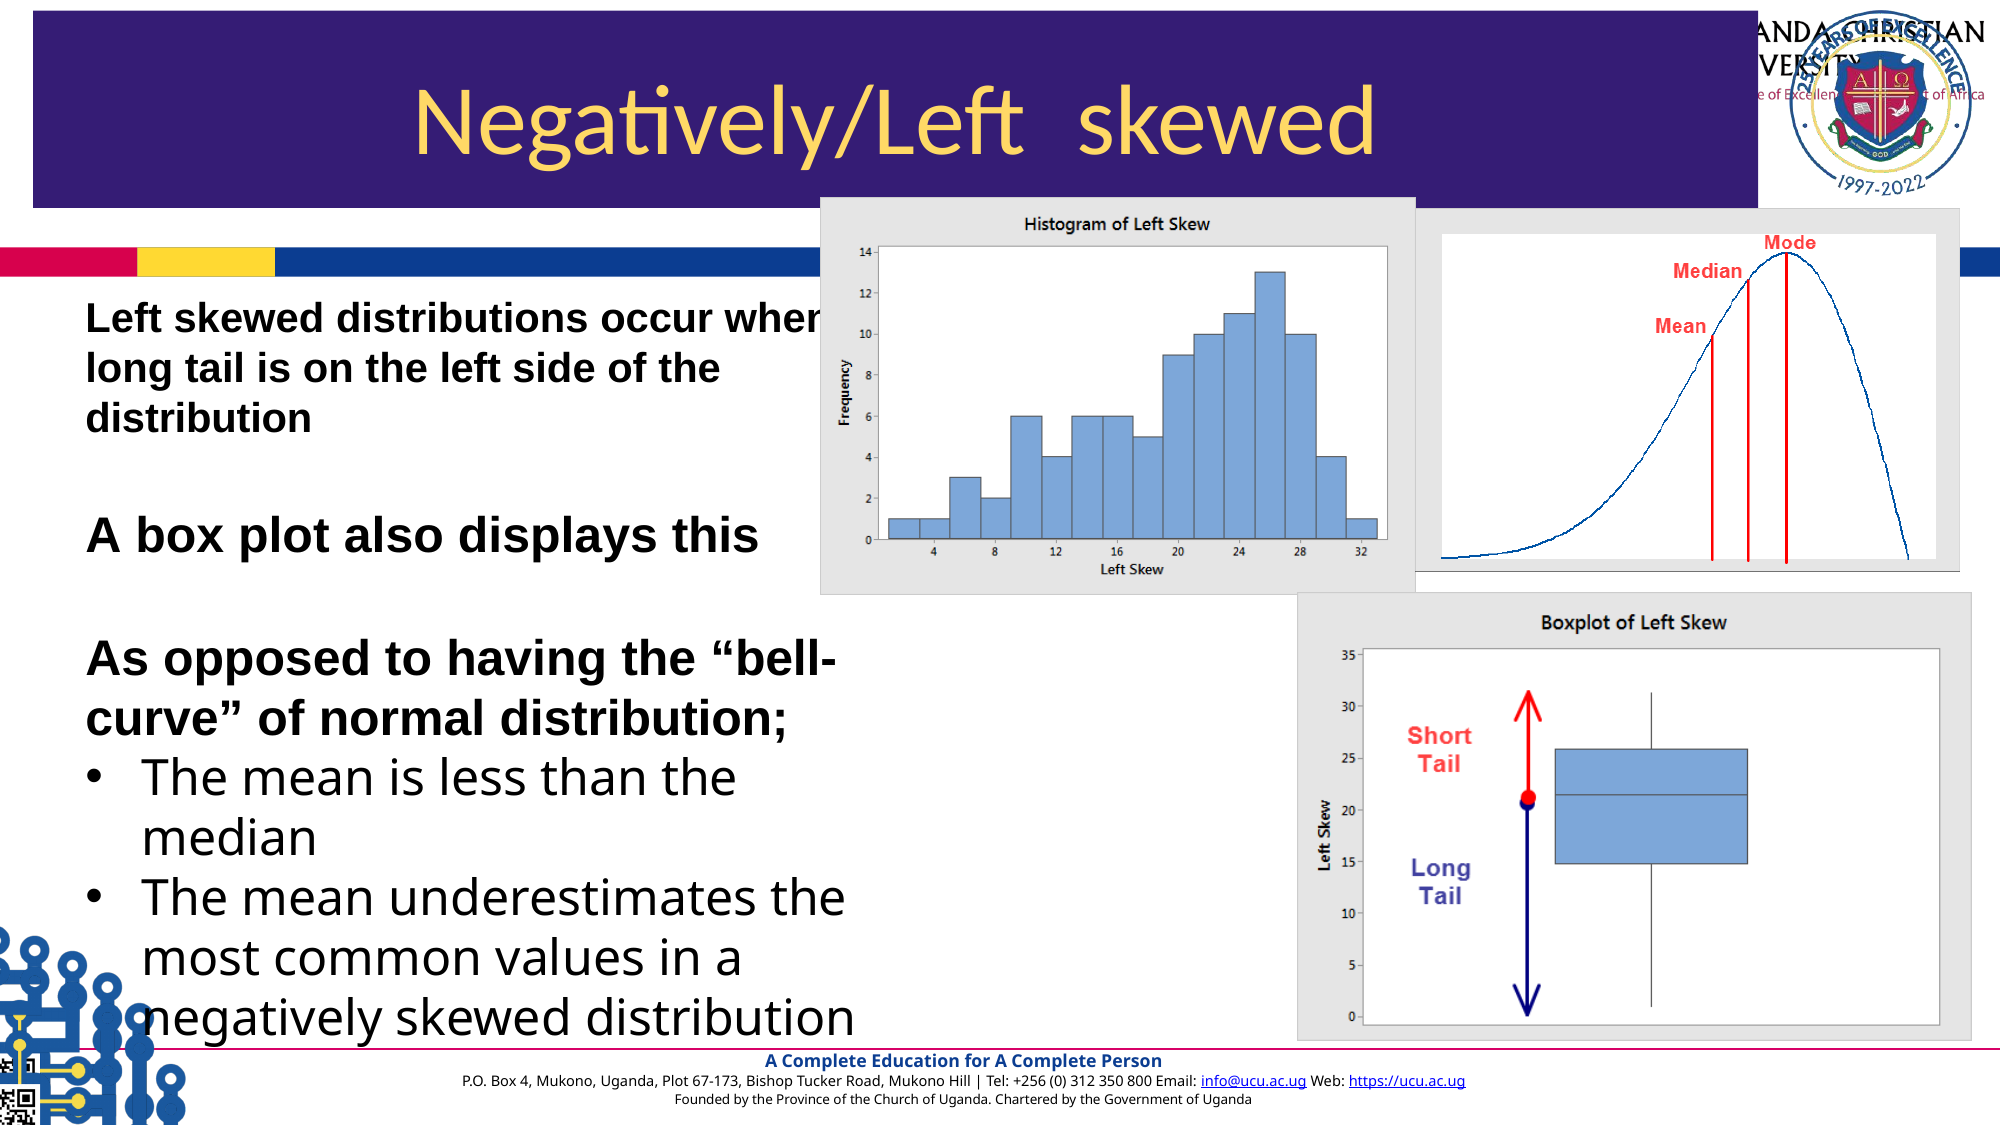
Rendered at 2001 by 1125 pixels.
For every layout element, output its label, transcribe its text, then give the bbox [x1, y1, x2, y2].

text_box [820, 197, 1960, 595]
picture [1297, 591, 1972, 1042]
picture [1603, 0, 2000, 222]
text_box Left skewed distributions occur when the long tail is on the left side of the distribution A box plot also displays this As opposed to having the “bell- curve” of normal distribution; The mean is less than the median The mean underestimates the most common values in a negatively skewed distribution . [83, 288, 937, 1125]
title Negatively/Left skewed [33, 10, 1759, 208]
picture [0, 887, 186, 1125]
